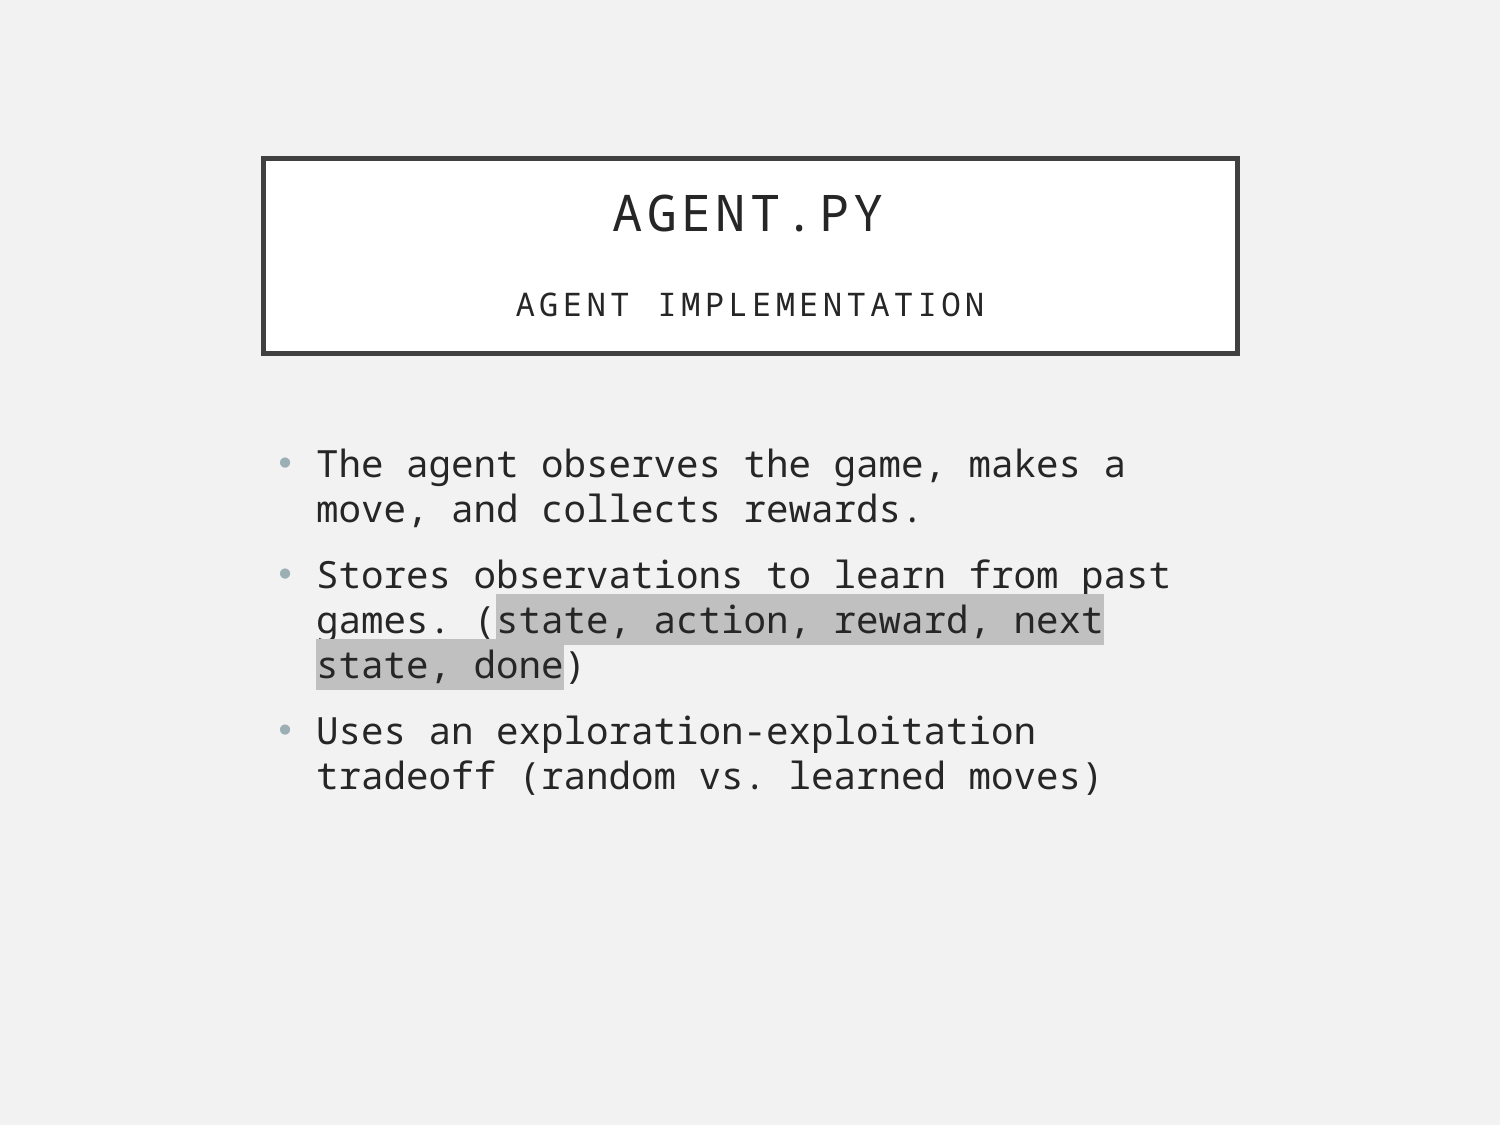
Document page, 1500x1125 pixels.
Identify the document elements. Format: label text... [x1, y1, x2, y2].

list The agent observes the game, makes a move, and collects rewards. Stores observations to learn from past games. (state, action, reward, next state, done) Uses an exploration-exploitation tradeoff (random vs. learned moves) [263, 432, 1238, 942]
title Agent.Py Agent Implementation [261, 156, 1240, 356]
